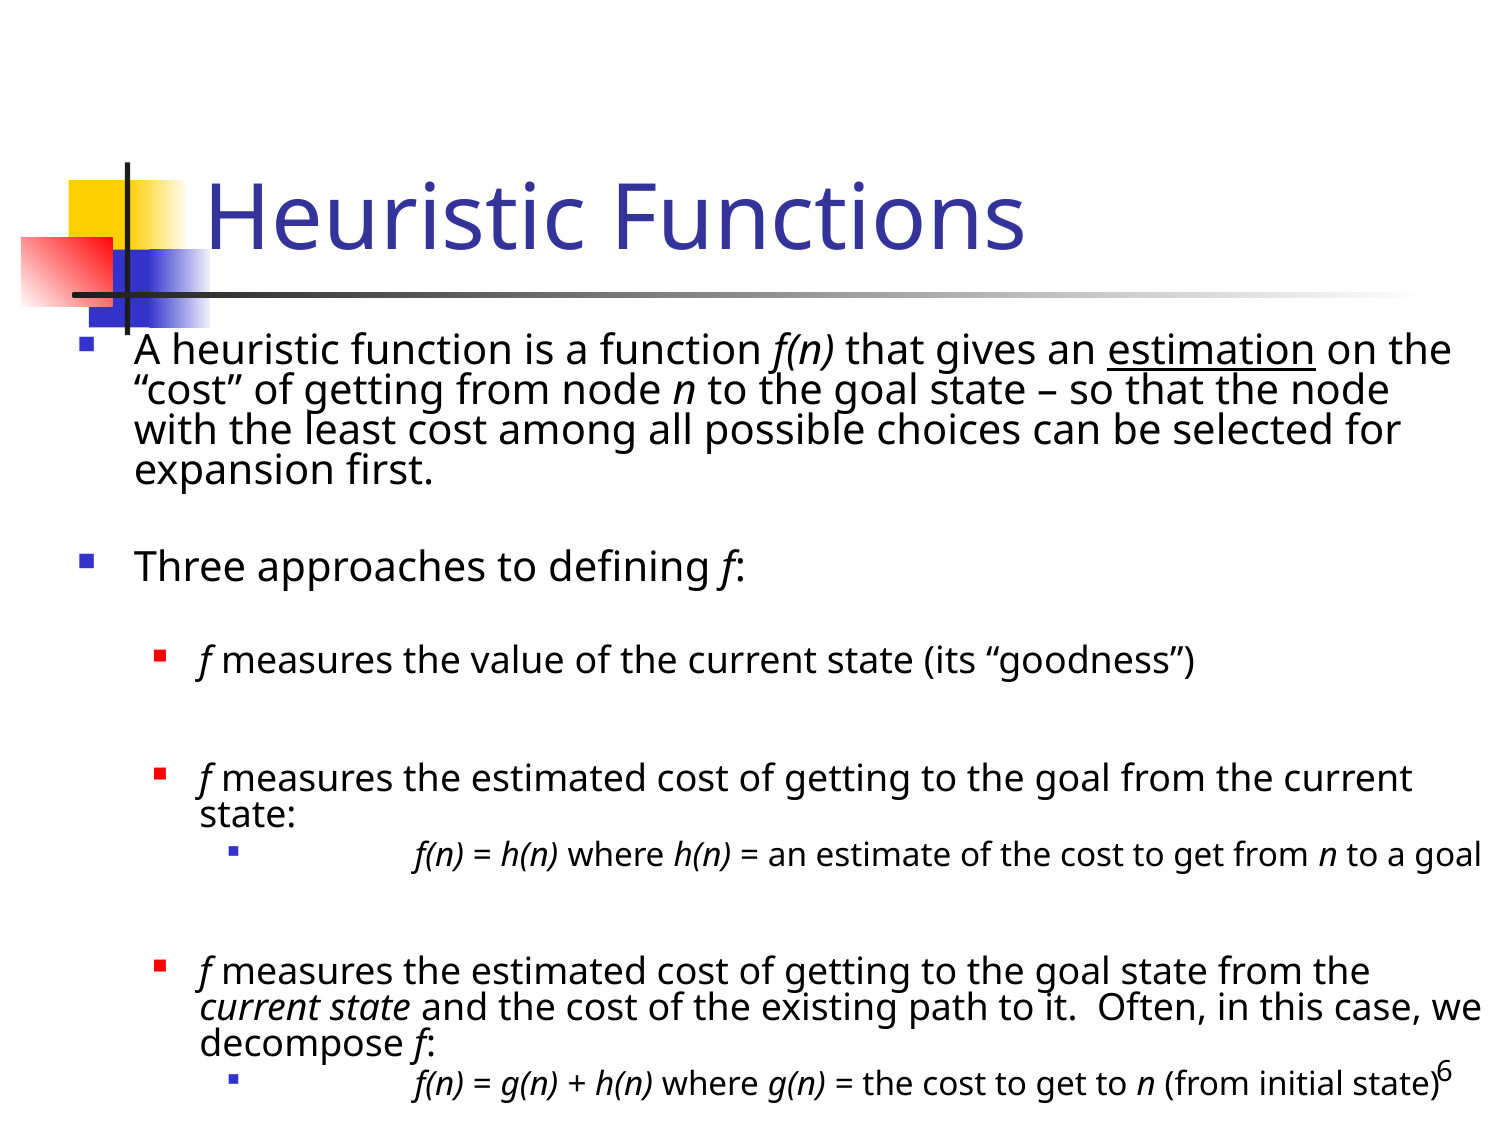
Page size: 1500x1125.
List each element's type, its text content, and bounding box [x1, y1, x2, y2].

title Heuristic Functions [188, 34, 1468, 276]
list A heuristic function is a function f(n) that gives an estimation on the “cost” of getting from node n to the goal state – so that the node with the least cost among all possible choices can be selected for expansion first. Three approaches to defining f: f measures the value of the current state (its “goodness”) f measures the estimated cost of getting to the goal from the current state: f(n) = h(n) where h(n) = an estimate of the cost to get from n to a goal f measures the estimated cost of getting to the goal state from the current state and the cost of the existing path to it. Often, in this case, we decompose f: f(n) = g(n) + h(n) where g(n) = the cost to get to n (from initial state) [62, 324, 1500, 1076]
slide_number 6 [1154, 1076, 1468, 1100]
